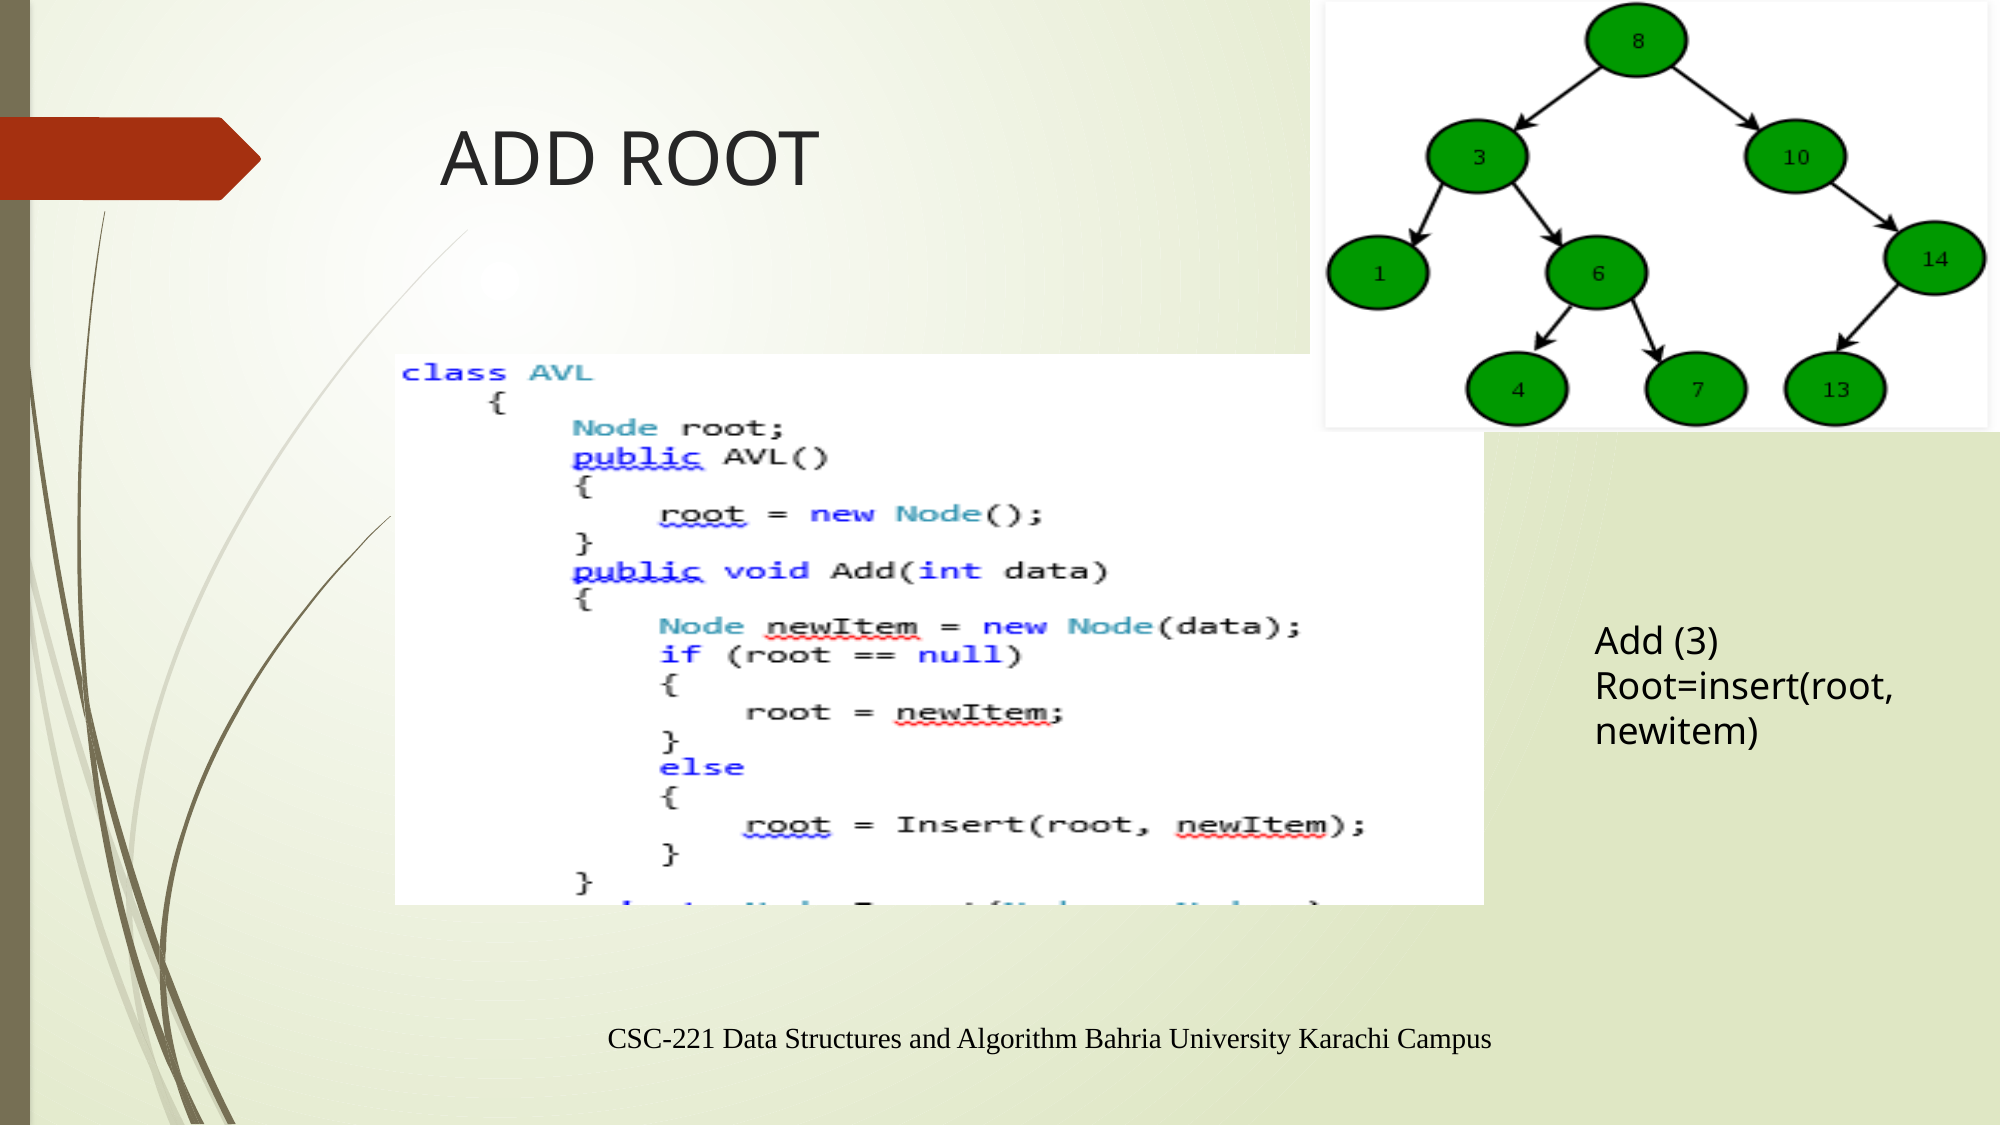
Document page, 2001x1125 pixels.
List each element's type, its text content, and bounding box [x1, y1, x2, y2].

picture [1309, 0, 2000, 432]
footer CSC-221 Data Structures and Algorithm Bahria University Karachi Campus [424, 1006, 1675, 1067]
text_box Add (3) Root=insert(root,newitem) [1579, 609, 1927, 805]
title ADD ROOT [425, 102, 1305, 313]
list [394, 354, 1484, 905]
